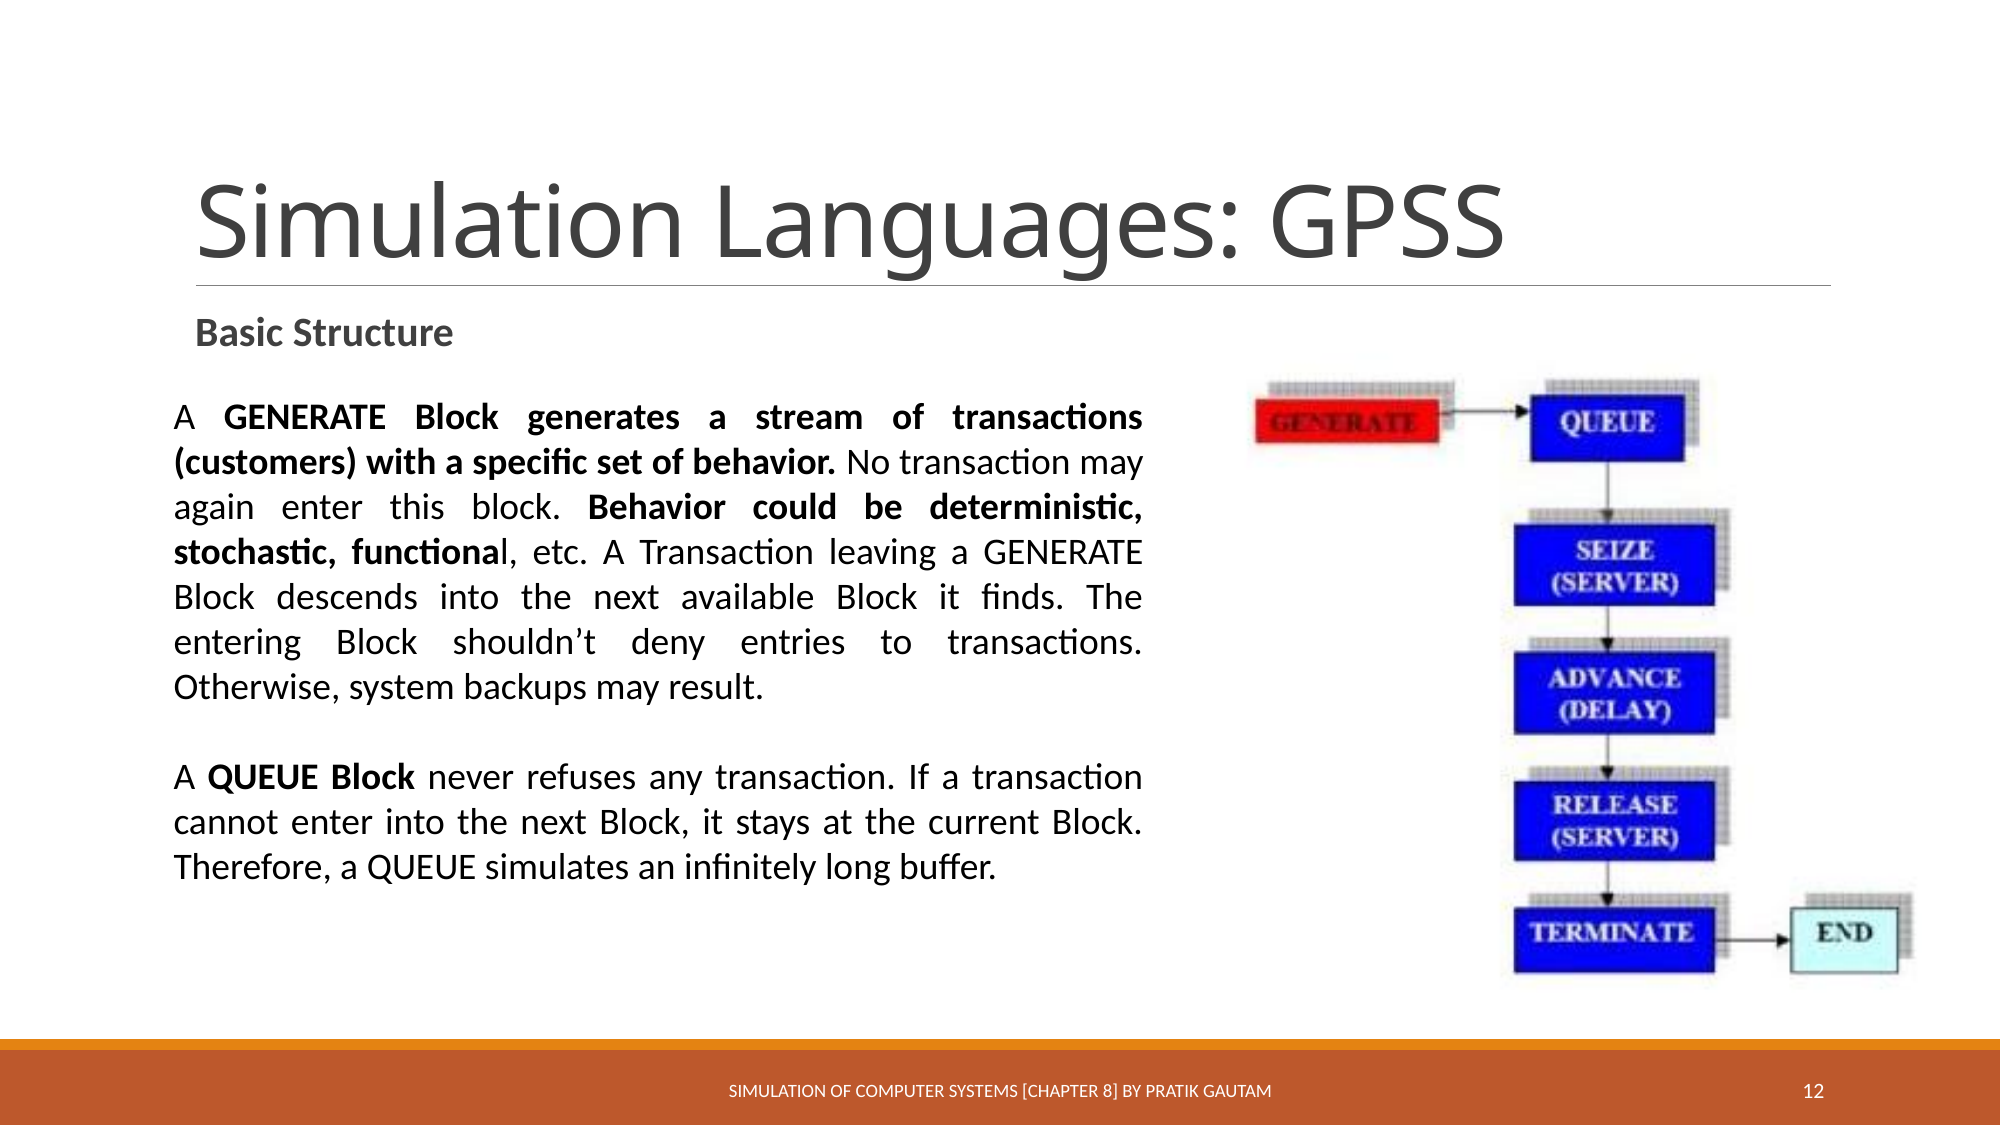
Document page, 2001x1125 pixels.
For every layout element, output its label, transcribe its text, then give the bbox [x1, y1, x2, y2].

text_box A GENERATE Block generates a stream of transactions (customers) with a specific set of behavior. No transaction may again enter this block. Behavior could be deterministic, stochastic, functional, etc. A Transaction leaving a GENERATE Block descends into the next available Block it finds. The entering Block shouldn’t deny entries to transactions. Otherwise, system backups may result. A QUEUE Block never refuses any transaction. If a transaction cannot enter into the next Block, it stays at the current Block. Therefore, a QUEUE simulates an infinitely long buffer. [158, 384, 1159, 895]
slide_number 12 [1624, 1059, 1840, 1120]
list Basic Structure [180, 302, 1830, 963]
picture [1217, 339, 1977, 1006]
footer Simulation of Computer Systems [Chapter 8] By Pratik Gautam [604, 1059, 1396, 1120]
title Simulation Languages: GPSS [180, 47, 1830, 285]
